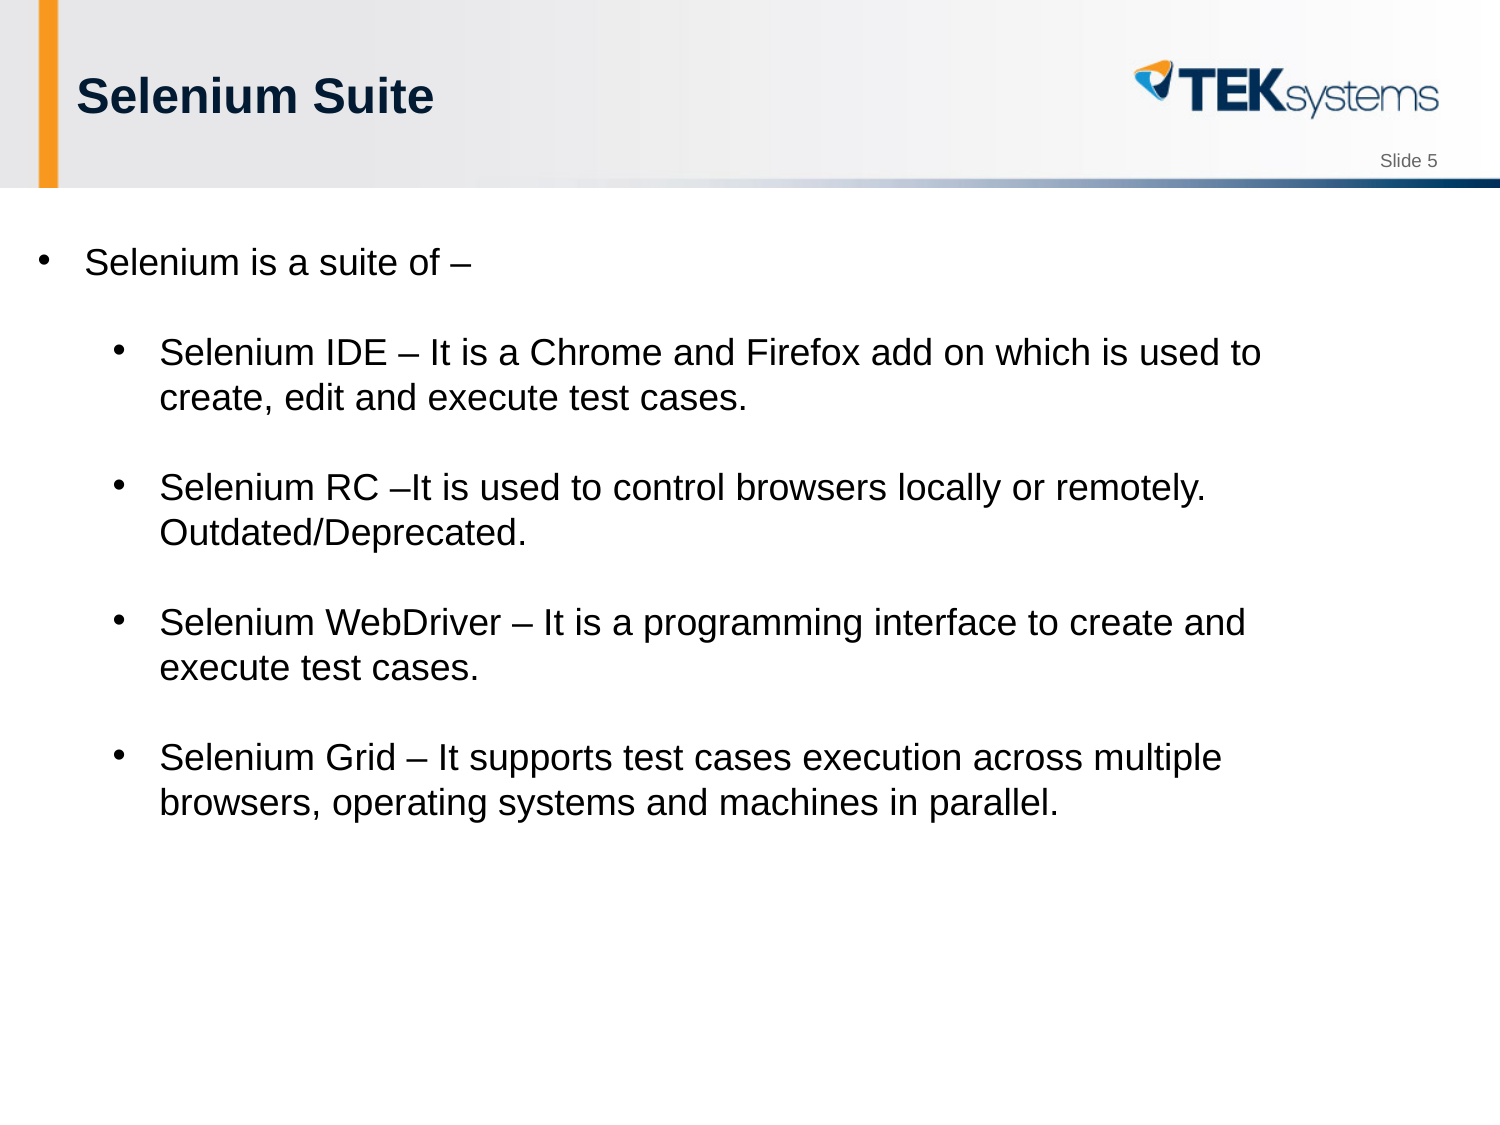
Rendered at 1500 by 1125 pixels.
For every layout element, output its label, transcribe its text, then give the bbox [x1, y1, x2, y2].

title Selenium Suite [76, 0, 1105, 188]
picture [0, 0, 76, 188]
text_box Selenium is a suite of – Selenium IDE – It is a Chrome and Firefox add on which is used to create, edit and execute test cases. Selenium RC –It is used to control browsers locally or remotely. Outdated/Deprecated. Selenium WebDriver – It is a programming interface to create and execute test cases. Selenium Grid – It supports test cases execution across multiple browsers, operating systems and machines in parallel. [37, 237, 1388, 830]
picture [1105, 0, 1500, 188]
